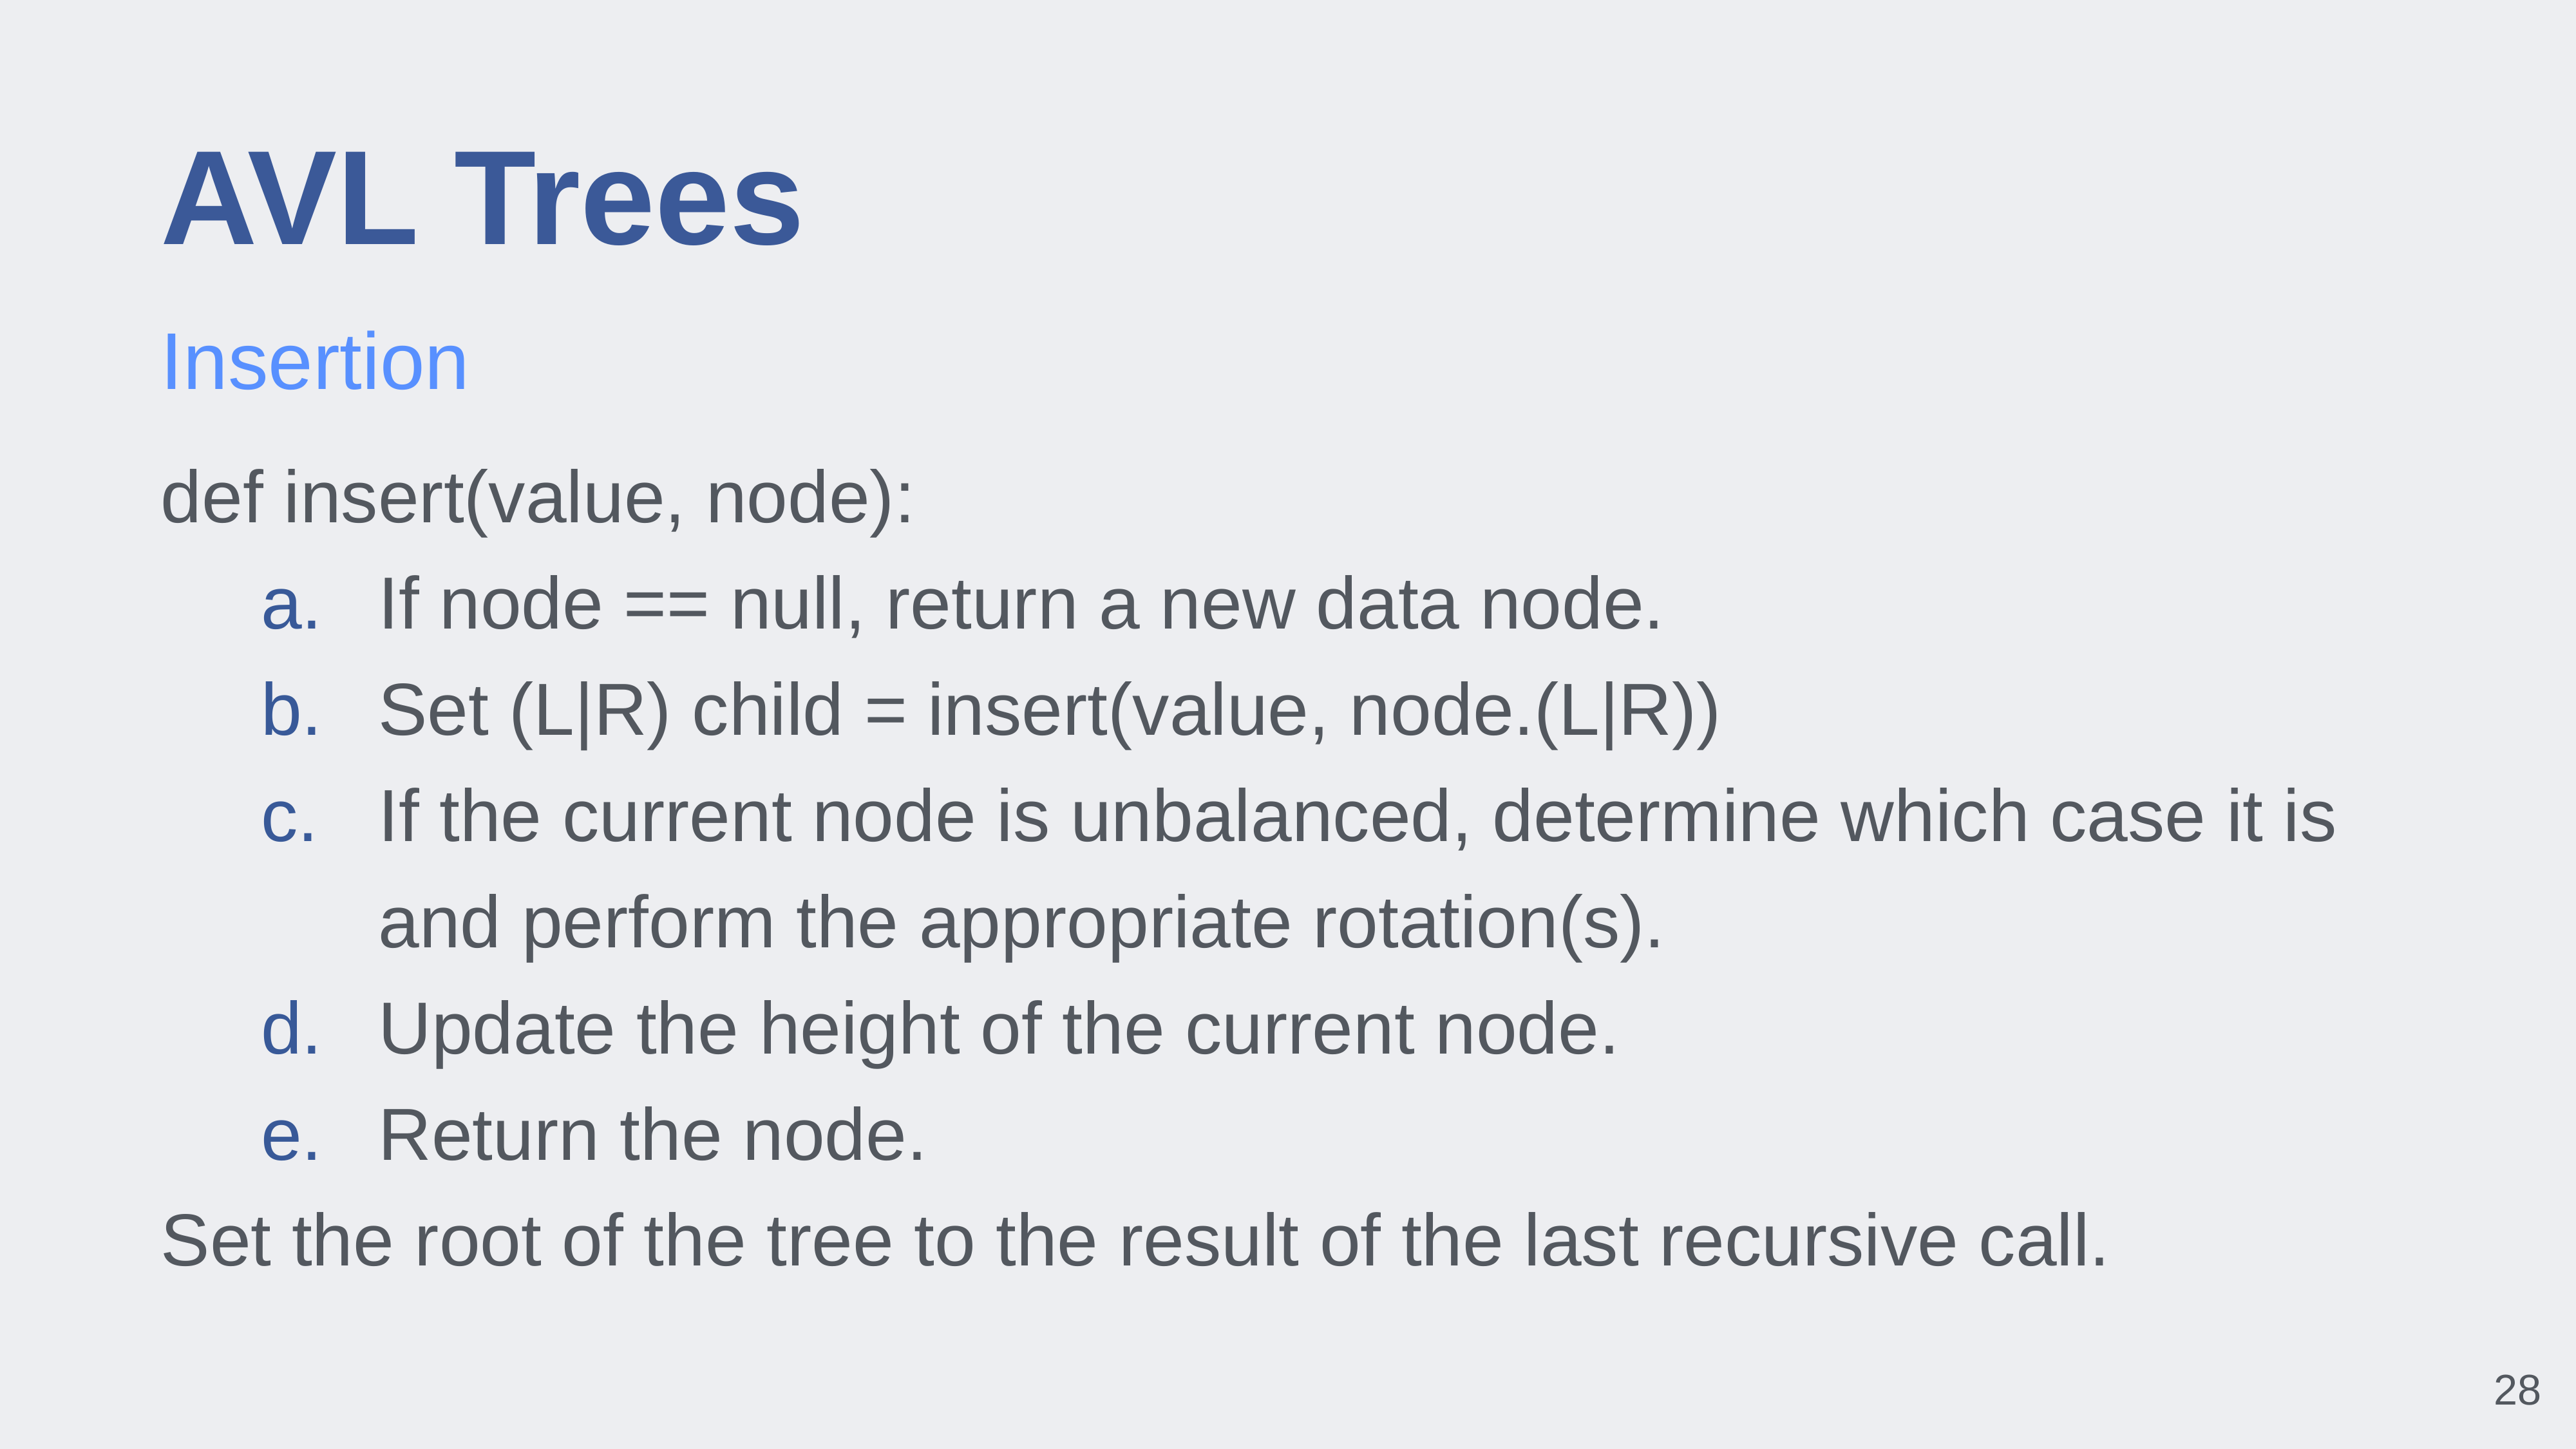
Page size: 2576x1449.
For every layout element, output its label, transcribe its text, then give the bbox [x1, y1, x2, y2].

list def insert(value, node): If node == null, return a new data node. Set (L|R) child = insert(value, node.(L|R)) If the current node is unbalanced, determine which case it is and perform the appropriate rotation(s). Update the height of the current node. Return the node. Set the root of the tree to the result of the last recursive call. [160, 431, 2415, 1422]
title AVL Trees [160, 109, 2415, 305]
list Insertion [160, 308, 2415, 427]
slide_number ‹#› [2410, 1338, 2566, 1449]
